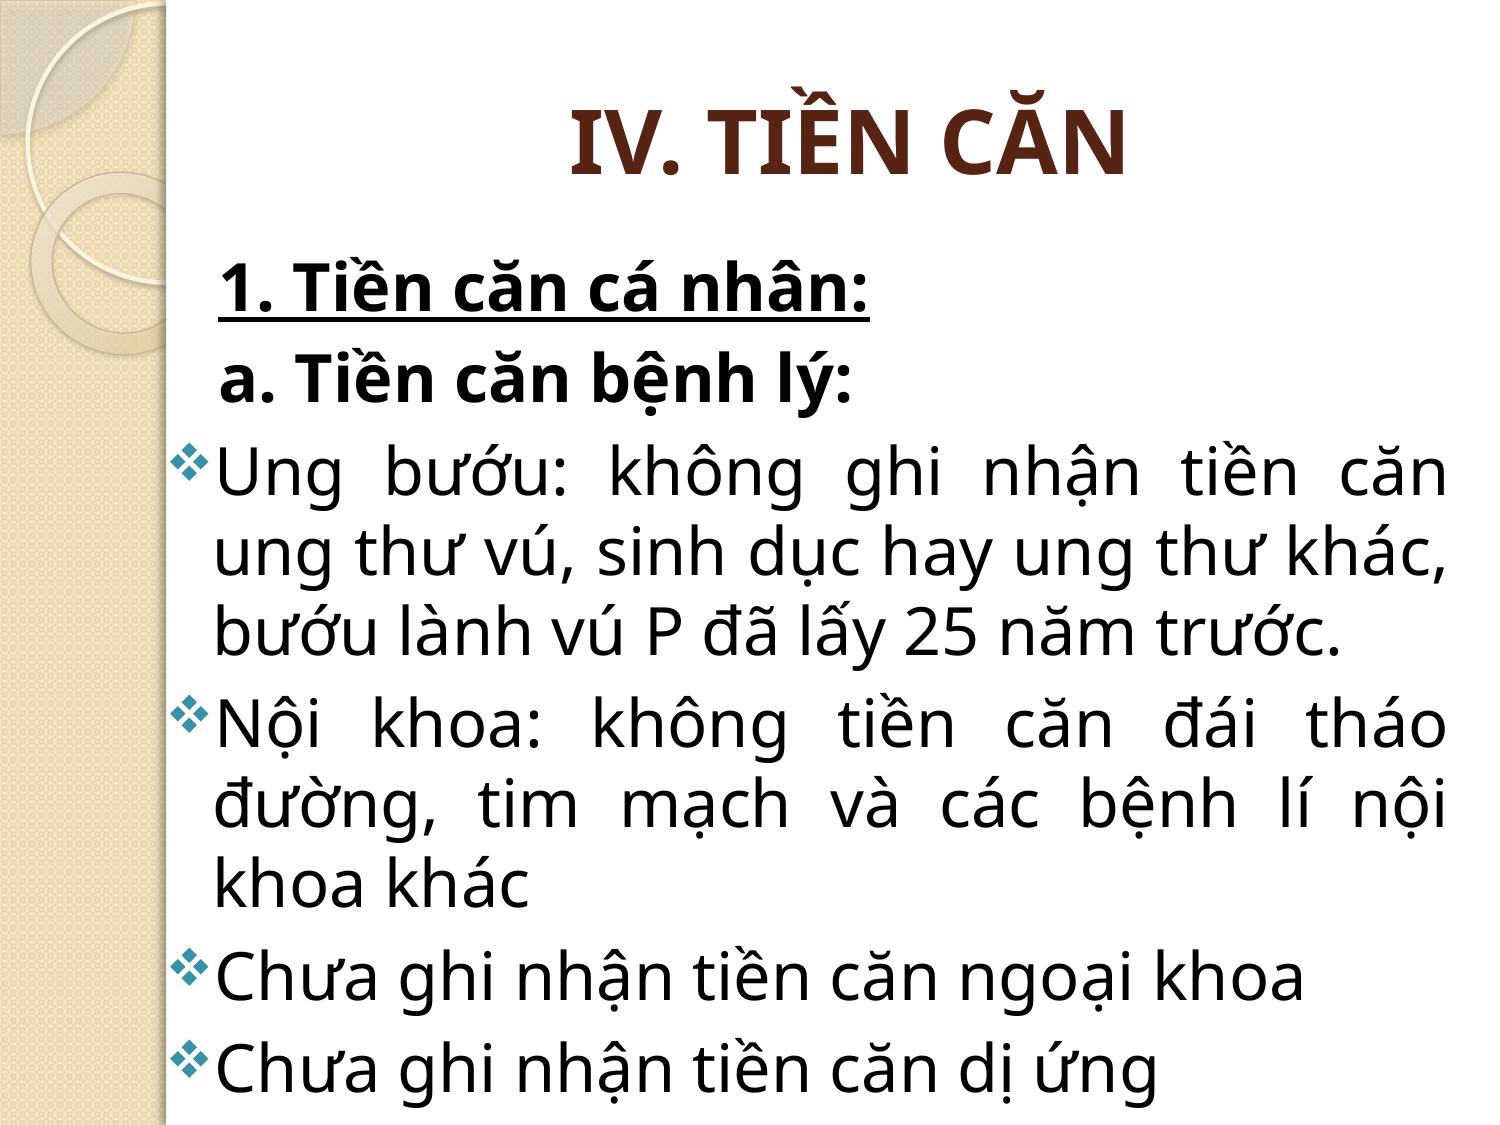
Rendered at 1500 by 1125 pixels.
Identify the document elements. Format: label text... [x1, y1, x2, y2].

title IV. TIỀN CĂN [235, 45, 1466, 233]
list 1. Tiền căn cá nhân: a. Tiền căn bệnh lý: Ung bướu: không ghi nhận tiền căn ung thư vú, sinh dục hay ung thư khác, bướu lành vú P đã lấy 25 năm trước. Nội khoa: không tiền căn đái tháo đường, tim mạch và các bệnh lí nội khoa khác Chưa ghi nhận tiền căn ngoại khoa Chưa ghi nhận tiền căn dị ứng [137, 237, 1466, 1025]
